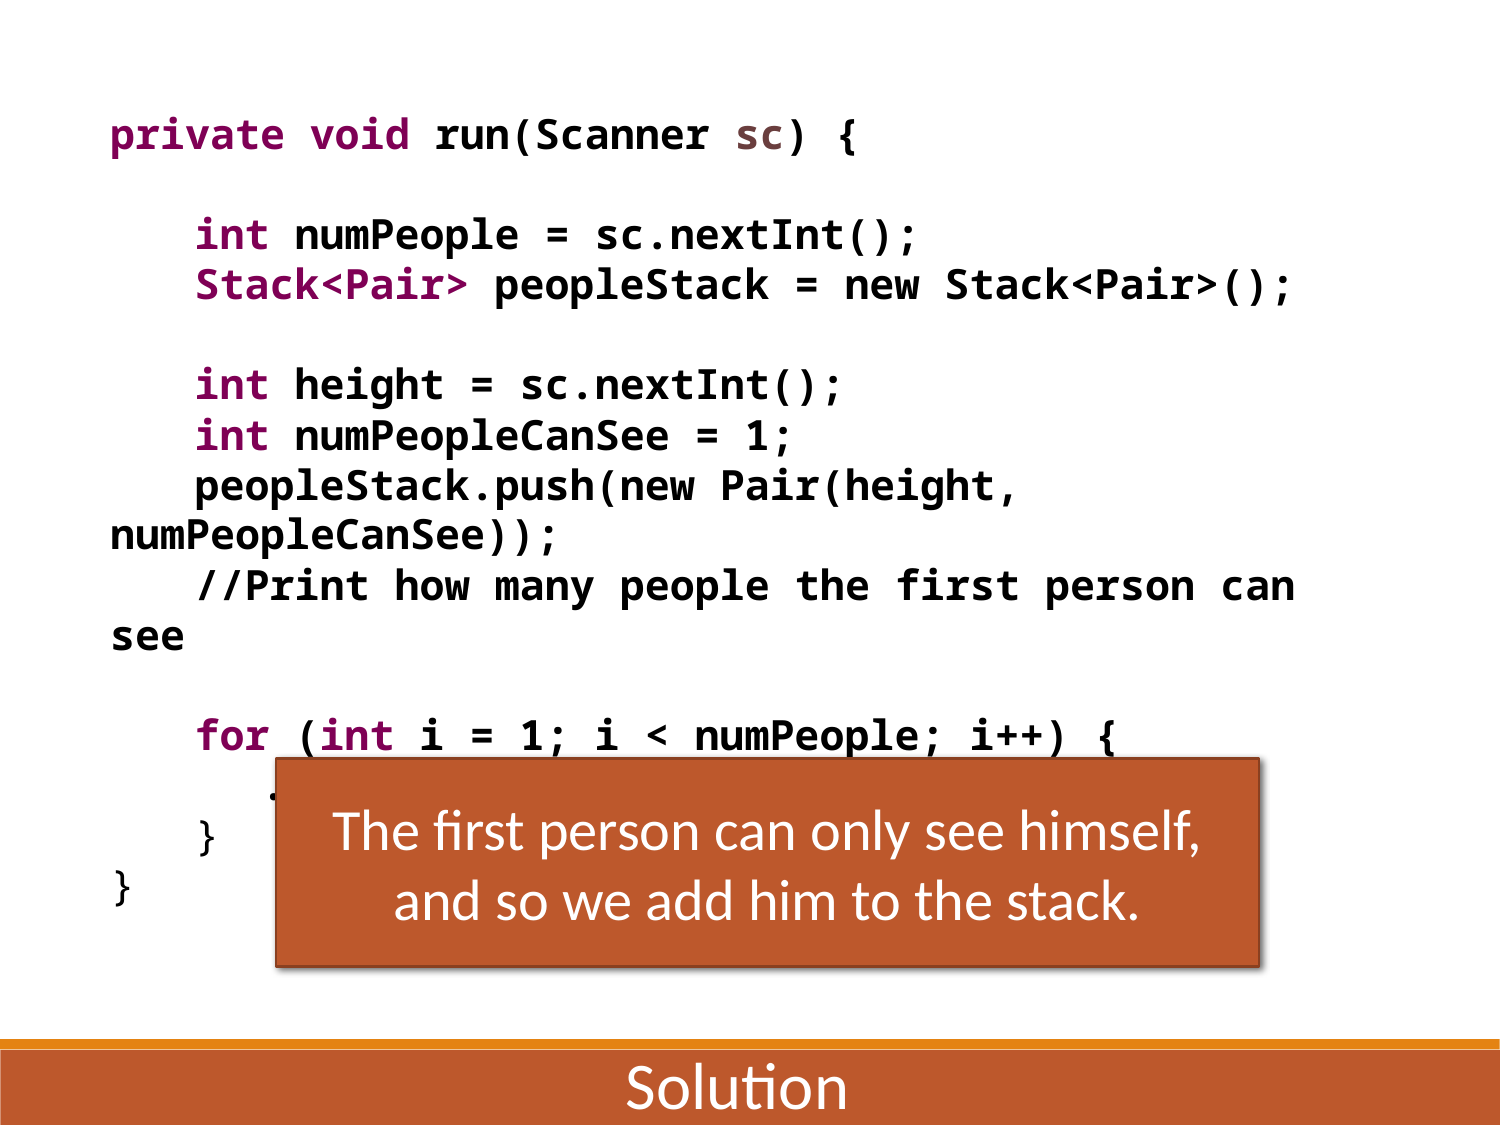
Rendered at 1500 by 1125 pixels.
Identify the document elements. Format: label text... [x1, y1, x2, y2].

text_box Solution [276, 1035, 1199, 1125]
text_box private void run(Scanner sc) { int numPeople = sc.nextInt(); Stack<Pair> peopleStack = new Stack<Pair>(); int height = sc.nextInt(); int numPeopleCanSee = 1; peopleStack.push(new Pair(height, numPeopleCanSee)); //Print how many people the first person can see for (int i = 1; i < numPeople; i++) { … } } [102, 100, 1398, 916]
text_box The first person can only see himself, and so we add him to the stack. [276, 758, 1259, 967]
